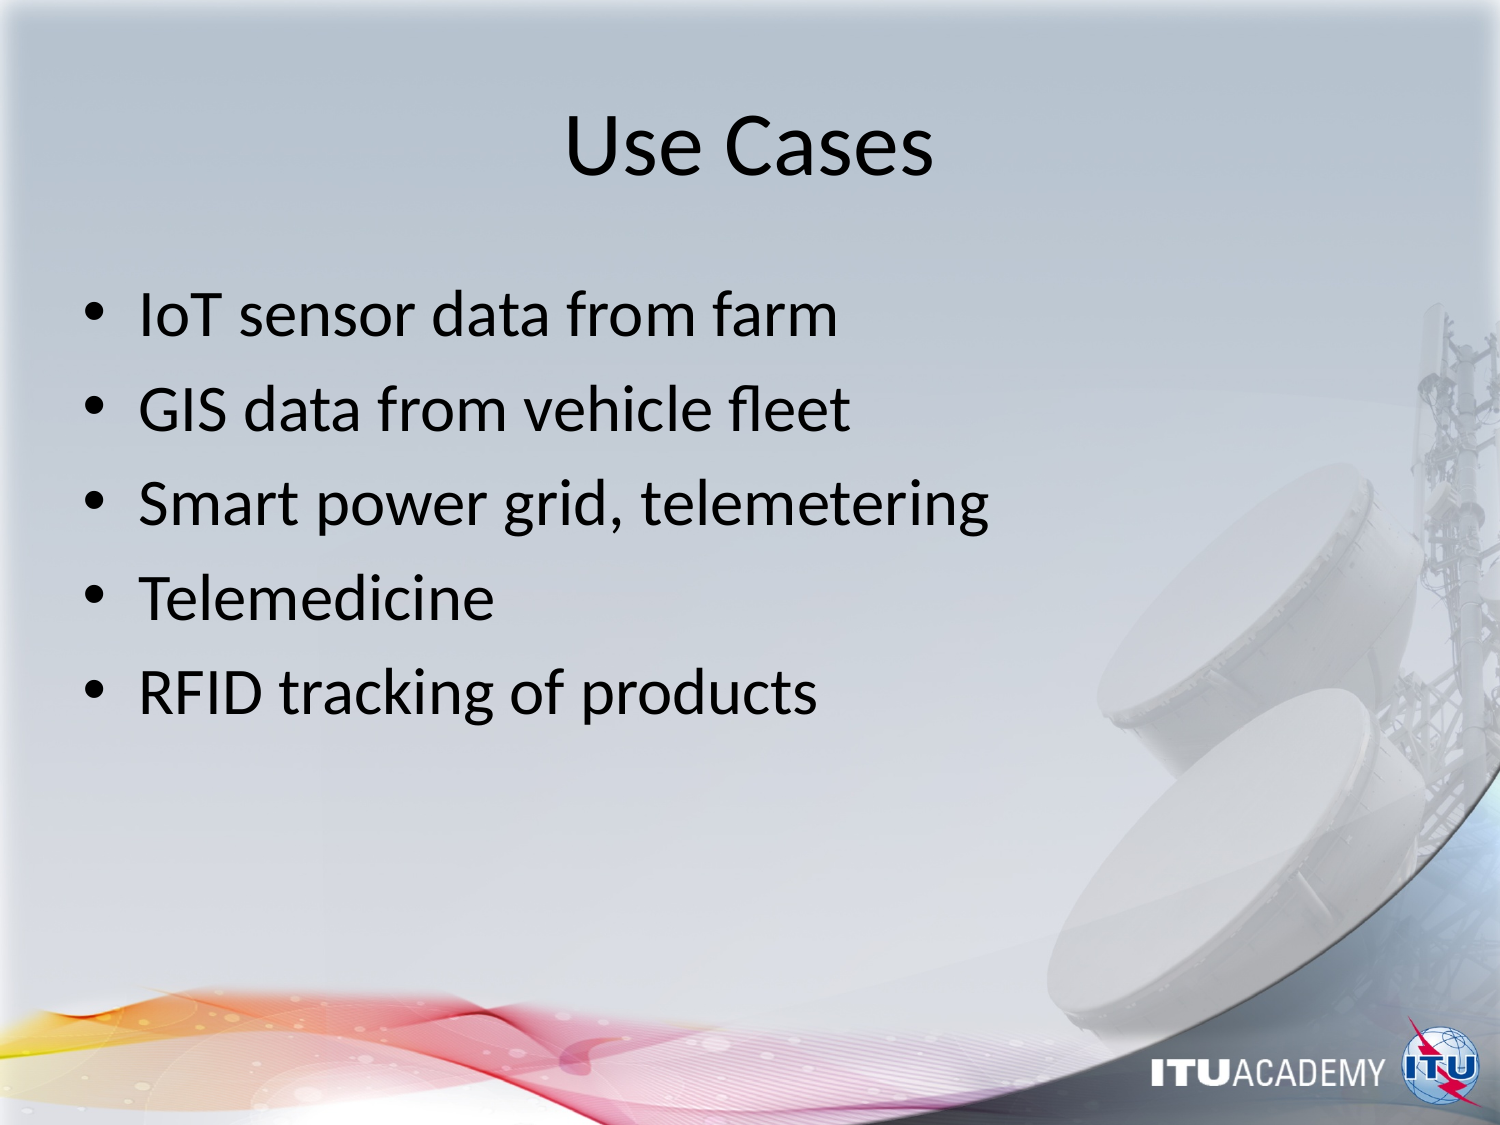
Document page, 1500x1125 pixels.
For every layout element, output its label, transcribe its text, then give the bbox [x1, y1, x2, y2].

title Use Cases [74, 44, 1426, 234]
picture [0, 0, 1500, 1125]
list IoT sensor data from farm GIS data from vehicle fleet Smart power grid, telemetering Telemedicine RFID tracking of products [74, 261, 1426, 1006]
